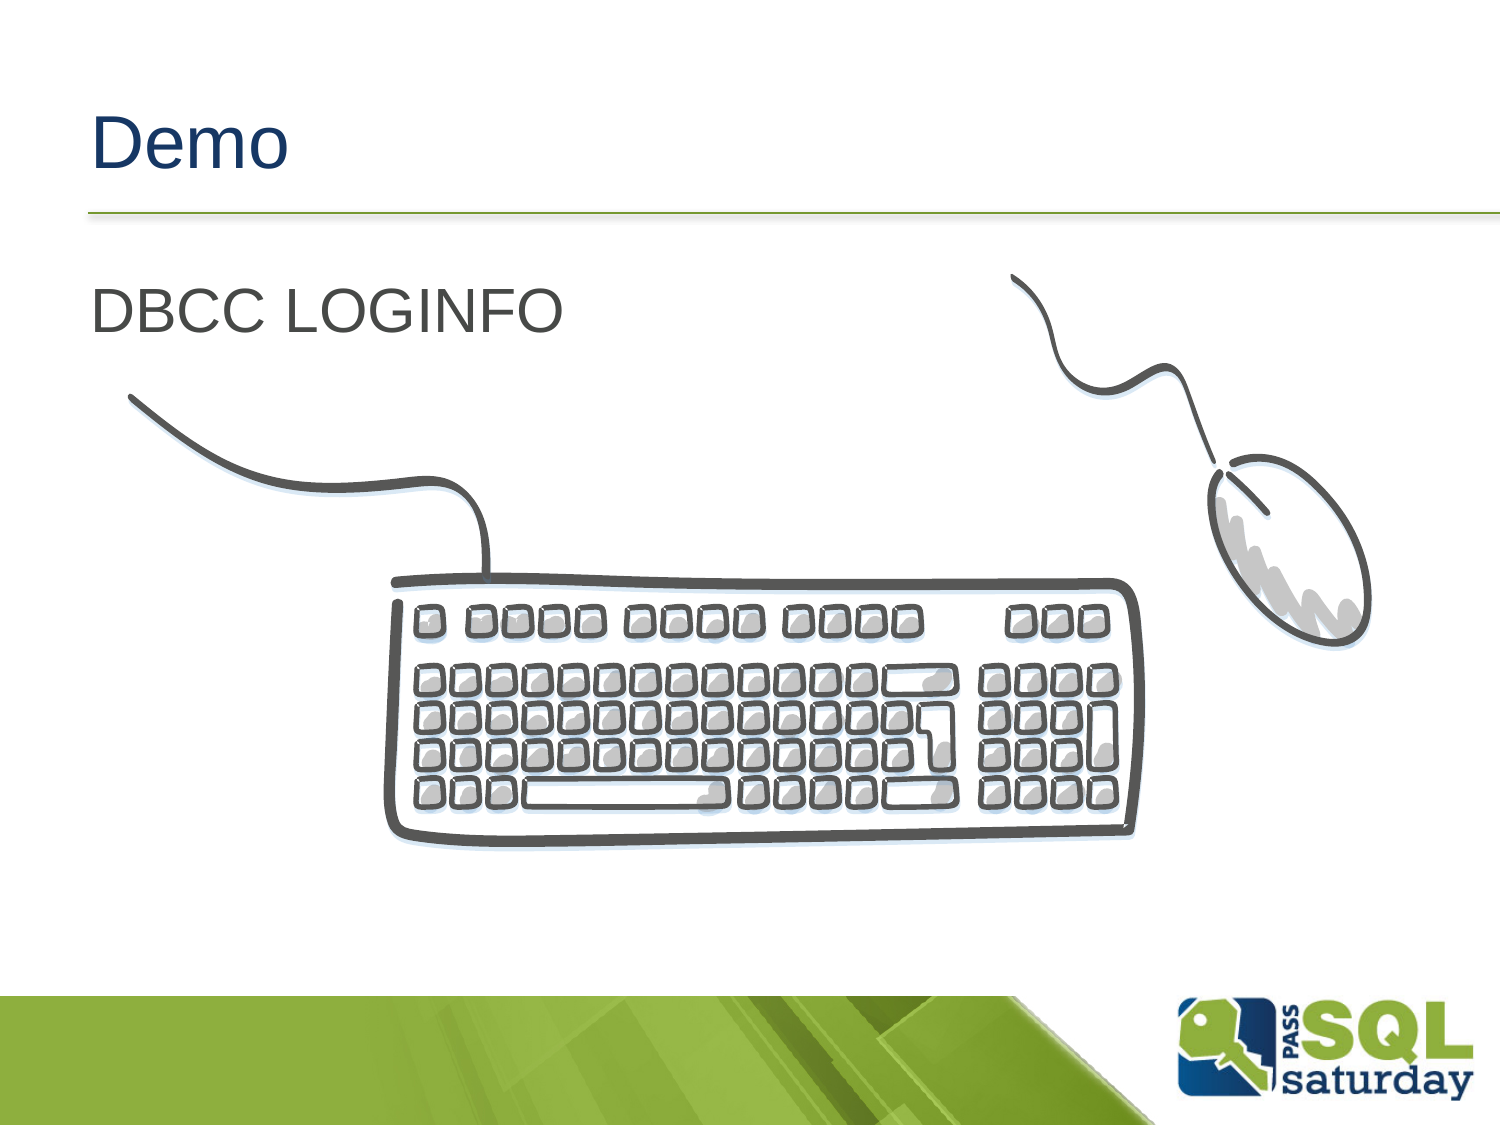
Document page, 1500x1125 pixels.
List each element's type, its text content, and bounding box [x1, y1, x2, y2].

list DBCC LOGINFO [75, 262, 1425, 1005]
picture [0, 969, 1483, 1125]
picture [124, 270, 1376, 855]
title Demo [75, 45, 1425, 233]
